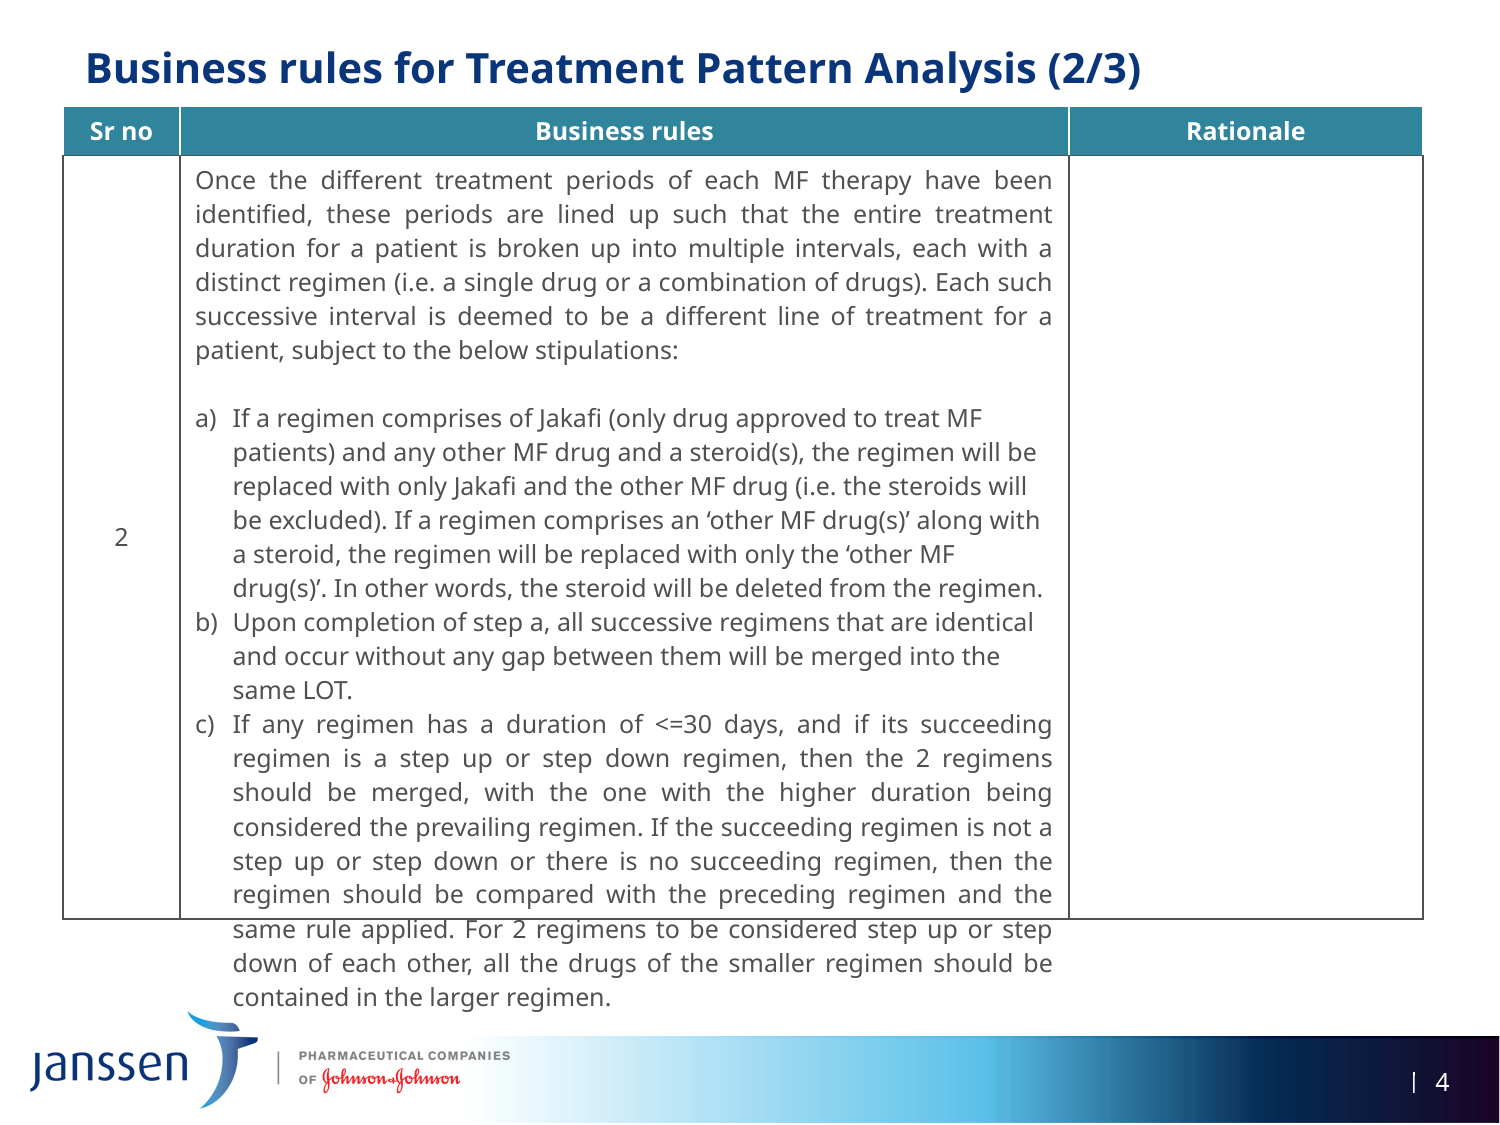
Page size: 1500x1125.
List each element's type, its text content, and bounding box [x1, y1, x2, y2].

picture [0, 1000, 1500, 1125]
table_header Rationale [1070, 107, 1422, 155]
table_header Business rules [181, 107, 1068, 155]
table_cell [1070, 156, 1422, 918]
table_cell 2 [64, 156, 179, 918]
table_header Sr no [64, 107, 179, 155]
table_cell Once the different treatment periods of each MF therapy have been identified, these periods are lined up such that the entire treatment duration for a patient is broken up into multiple intervals, each with a distinct regimen (i.e. a single drug or a combination of drugs). Each such successive interval is deemed to be a different line of treatment for a patient, subject to the below stipulations: If a regimen comprises of Jakafi (only drug approved to treat MF patients) and any other MF drug and a steroid(s), the regimen will be replaced with only Jakafi and the other MF drug (i.e. the steroids will be excluded). If a regimen comprises an ‘other MF drug(s)’ along with a steroid, the regimen will be replaced with only the ‘other MF drug(s)’. In other words, the steroid will be deleted from the regimen. Upon completion of step a, all successive regimens that are identical and occur without any gap between them will be merged into the same LOT. If any regimen has a duration of <=30 days, and if its succeeding regimen is a step up or step down regimen, then the 2 regimens should be merged, with the one with the higher duration being considered the prevailing regimen. If the succeeding regimen is not a step up or step down or there is no succeeding regimen, then the regimen should be compared with the preceding regimen and the same rule applied. For 2 regimens to be considered step up or step down of each other, all the drugs of the smaller regimen should be contained in the larger regimen. [181, 156, 1068, 918]
text_box 3 [1420, 1059, 1491, 1109]
text_box Business rules for Treatment Pattern Analysis (2/3) [69, 34, 1500, 100]
